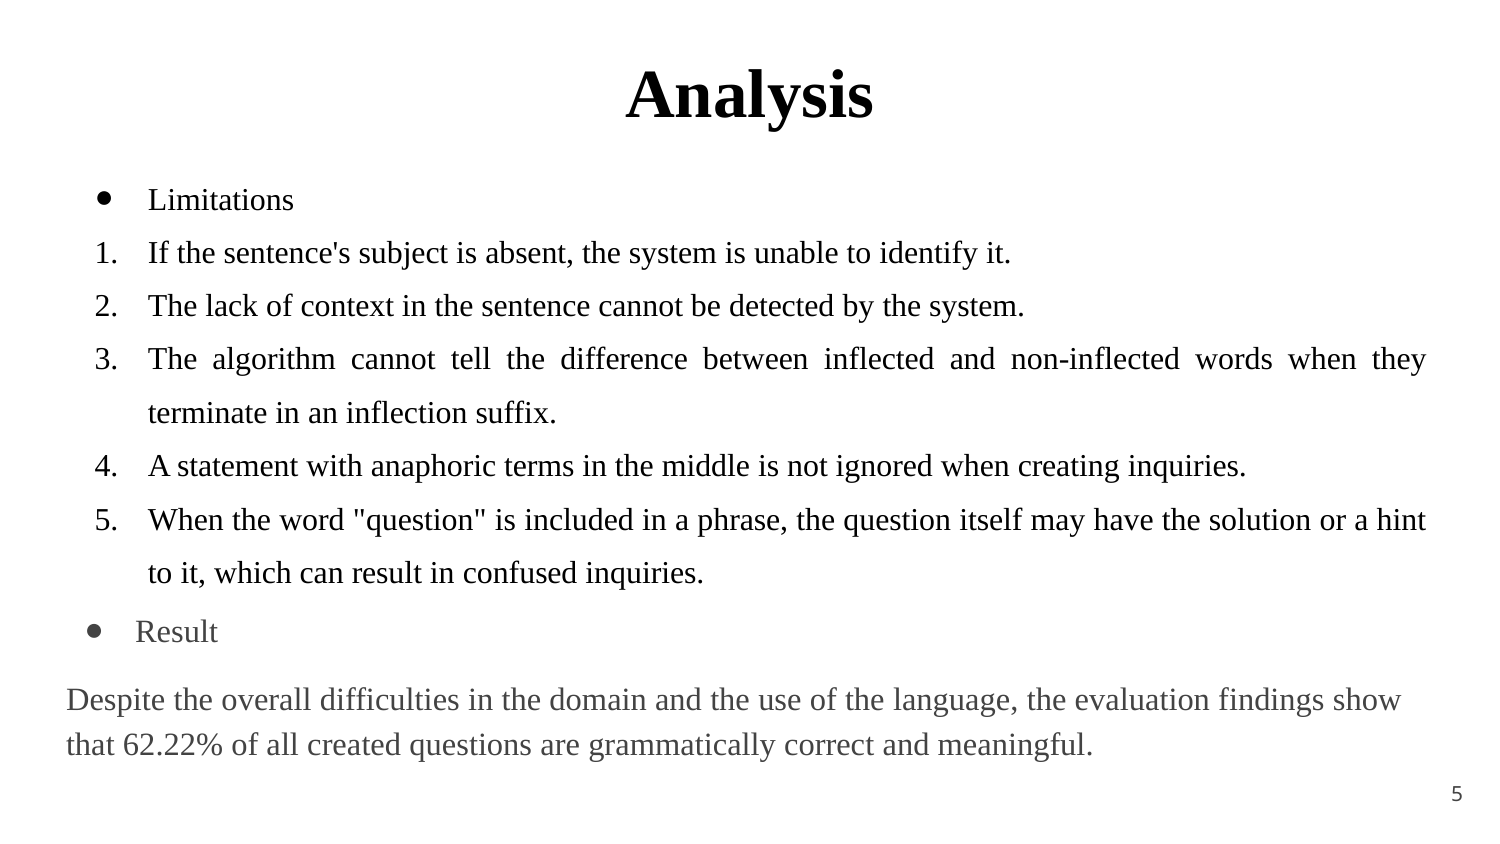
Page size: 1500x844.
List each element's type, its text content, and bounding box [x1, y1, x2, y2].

list Result Despite the overall difficulties in the domain and the use of the language, the evaluation findings show that 62.22% of all created questions are grammatically correct and meaningful. [51, 589, 1449, 779]
slide_number ‹#› [1387, 762, 1478, 828]
title Analysis [51, 33, 1449, 133]
list Limitations If the sentence's subject is absent, the system is unable to identify it. The lack of context in the sentence cannot be detected by the system. The algorithm cannot tell the difference between inflected and non-inflected words when they terminate in an inflection suffix. A statement with anaphoric terms in the middle is not ignored when creating inquiries. When the word "question" is included in a phrase, the question itself may have the solution or a hint to it, which can result in confused inquiries. [57, 148, 1443, 589]
